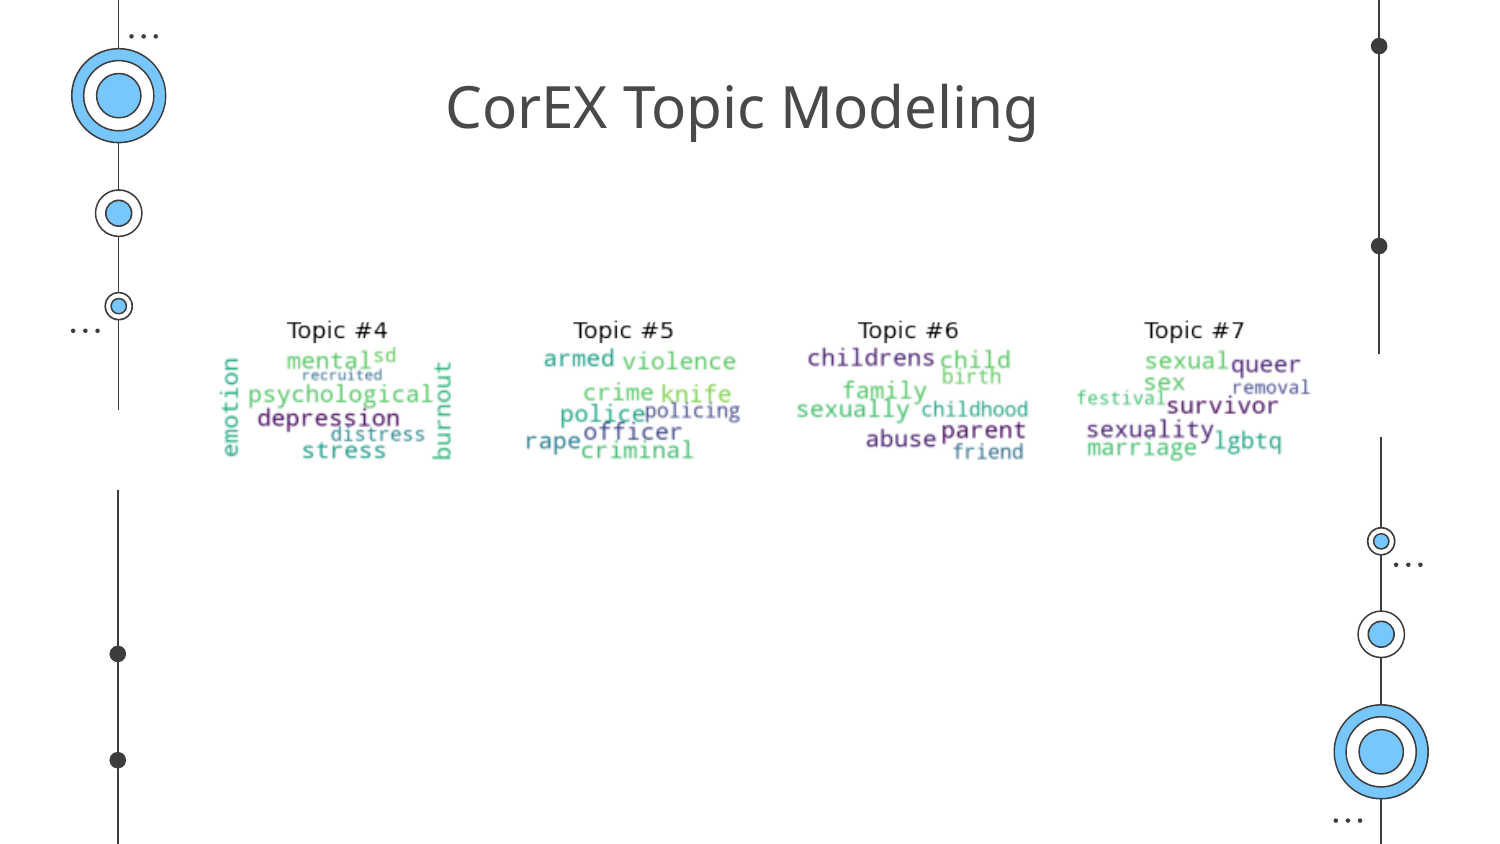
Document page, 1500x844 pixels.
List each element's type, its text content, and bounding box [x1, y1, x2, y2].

title CorEX Topic Modeling [299, 55, 1201, 150]
picture [207, 245, 1326, 557]
